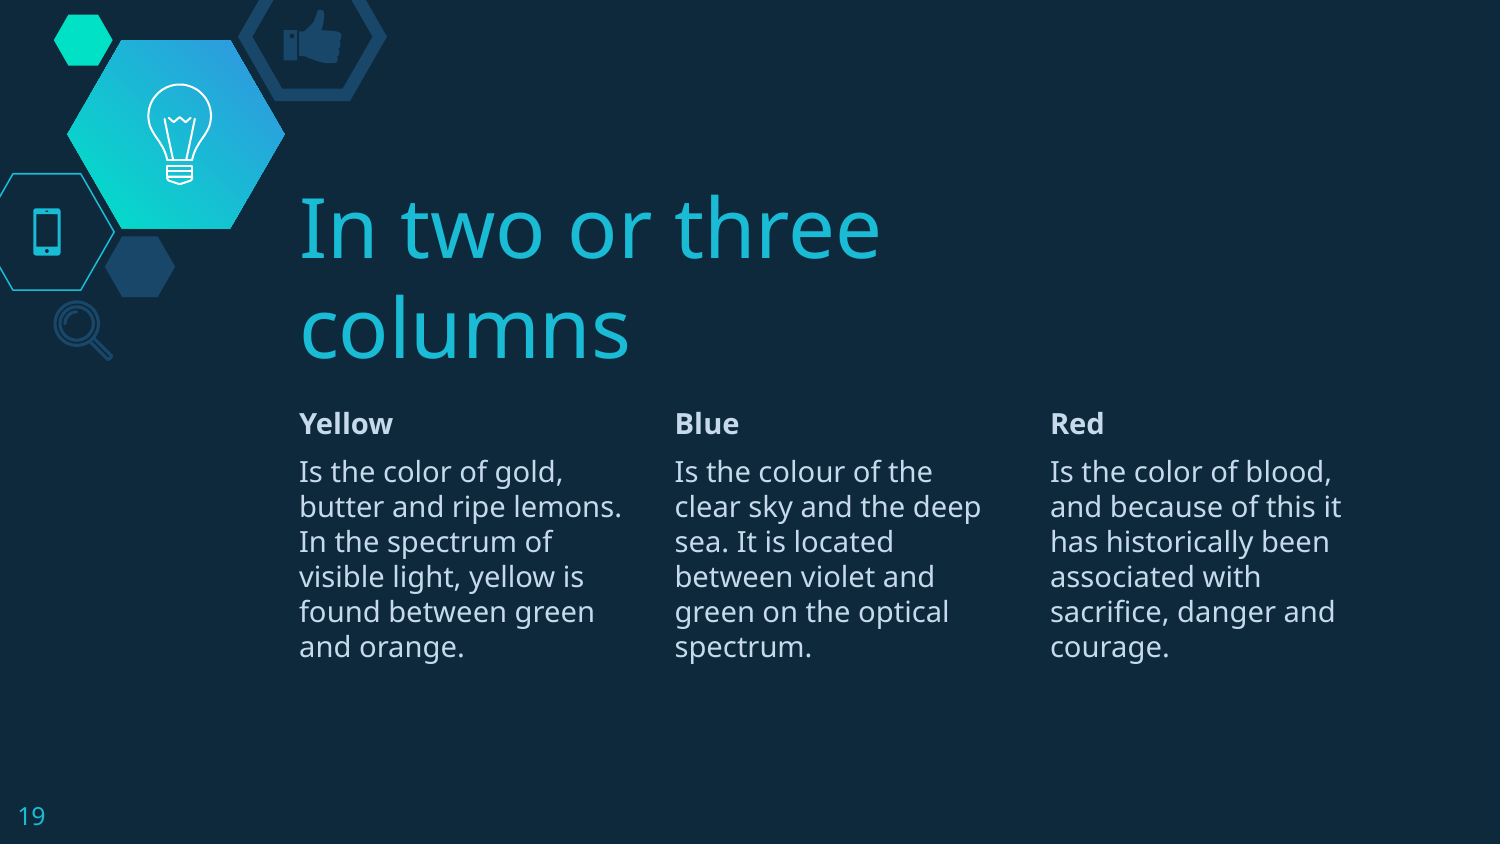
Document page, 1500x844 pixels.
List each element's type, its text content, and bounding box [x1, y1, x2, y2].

list Blue Is the colour of the clear sky and the deep sea. It is located between violet and green on the optical spectrum. [659, 390, 1017, 808]
title In two or three columns [284, 284, 1096, 391]
list Red Is the color of blood, and because of this it has historically been associated with sacrifice, danger and courage. [1035, 390, 1393, 808]
slide_number 19 [2, 785, 93, 844]
list Yellow Is the color of gold, butter and ripe lemons. In the spectrum of visible light, yellow is found between green and orange. [284, 390, 642, 808]
